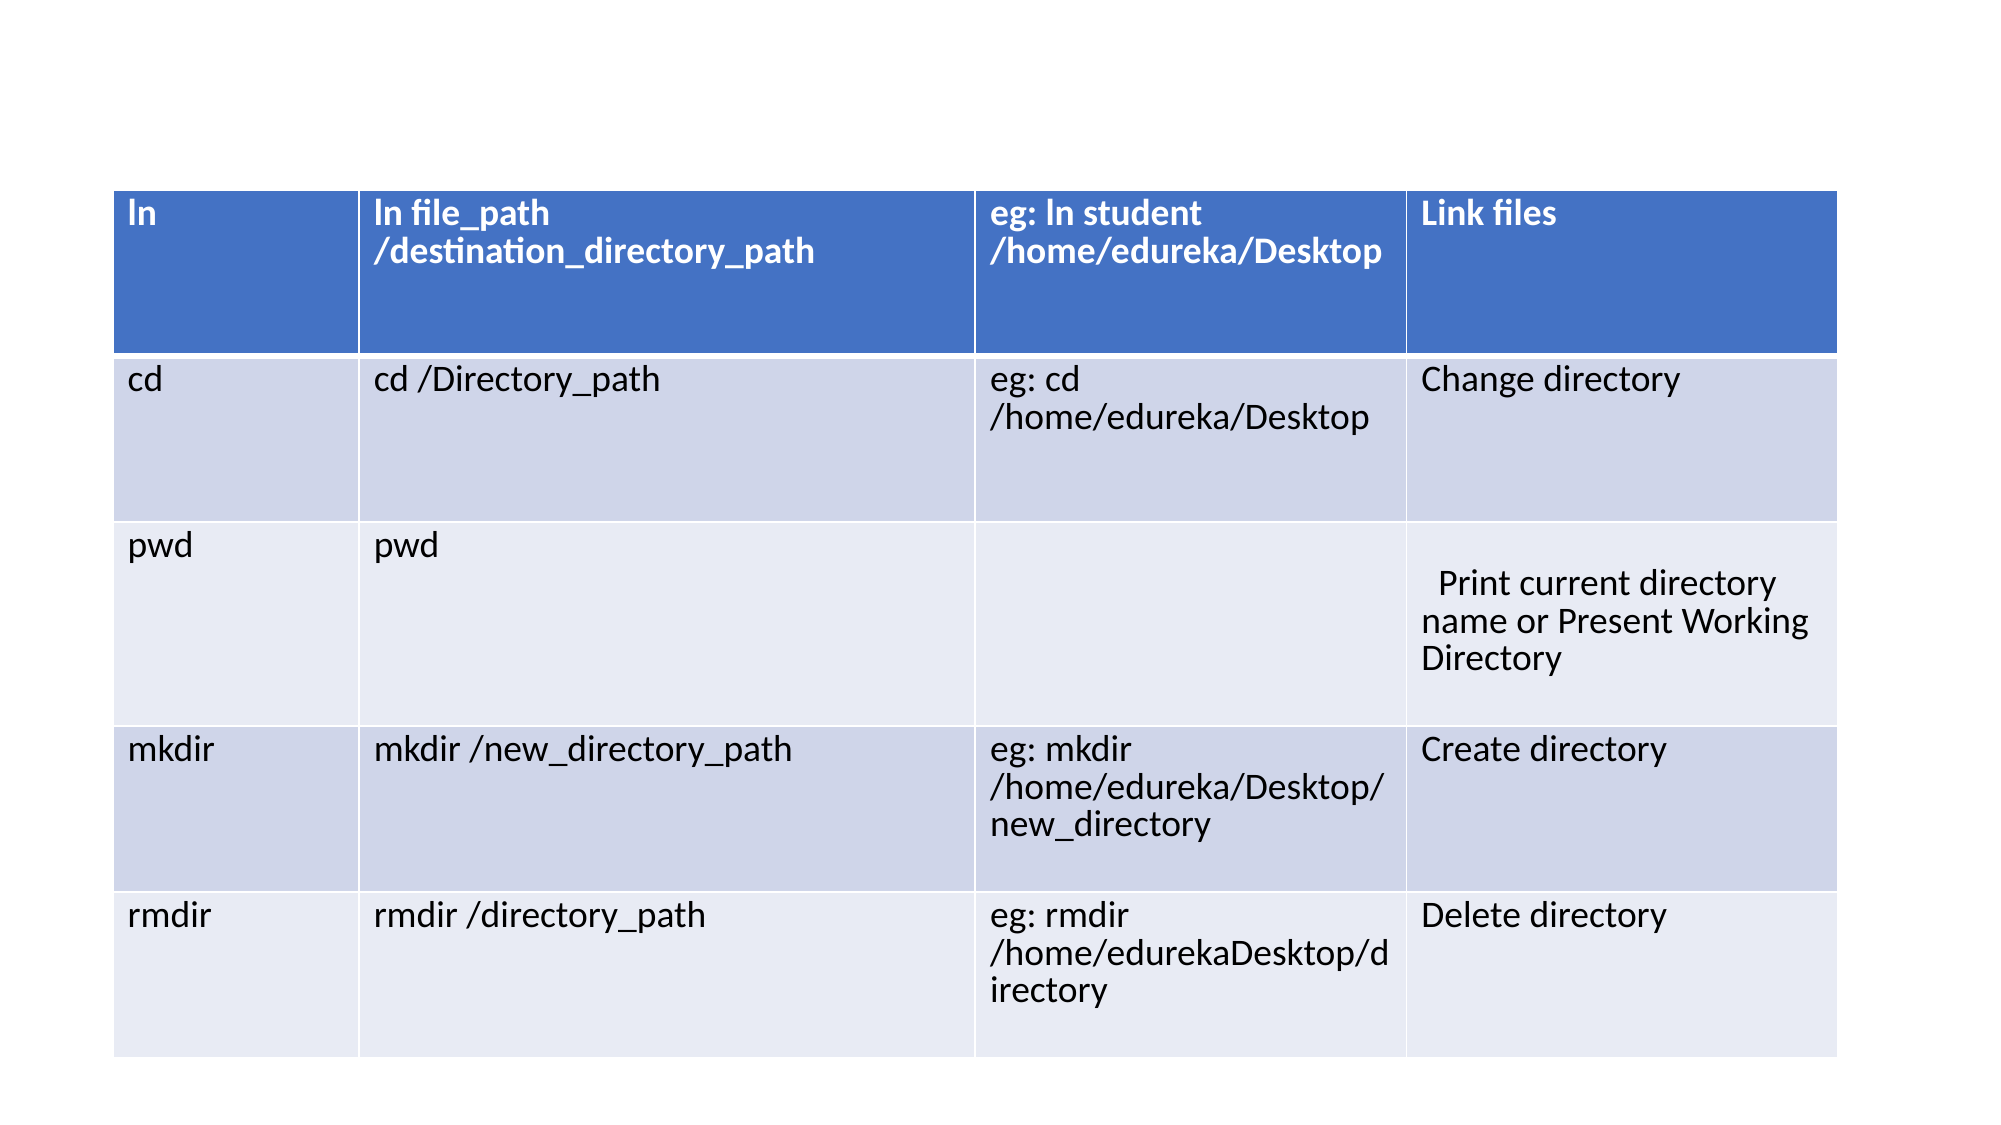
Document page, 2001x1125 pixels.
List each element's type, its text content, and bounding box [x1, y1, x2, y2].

table_header eg: ln student /home/edureka/Desktop [976, 191, 1406, 353]
table_cell pwd [360, 523, 974, 725]
table_cell rmdir [114, 893, 358, 1057]
table_cell Change directory [1407, 359, 1837, 521]
table_header ln file_path /destination_directory_path [360, 191, 974, 353]
table_header Link files [1407, 191, 1837, 353]
table_cell eg: mkdir /home/edureka/Desktop/new_directory [976, 727, 1406, 891]
table_cell Delete directory [1407, 893, 1837, 1057]
table_cell cd [114, 359, 358, 521]
table_cell Create directory [1407, 727, 1837, 891]
table_cell cd /Directory_path [360, 359, 974, 521]
table_cell mkdir [114, 727, 358, 891]
table_cell eg: rmdir /home/edurekaDesktop/directory [976, 893, 1406, 1057]
table_cell eg: cd /home/edureka/Desktop [976, 359, 1406, 521]
table_header ln [114, 191, 358, 353]
table_cell Print current directory name or Present Working Directory [1407, 523, 1837, 725]
table_cell rmdir /directory_path [360, 893, 974, 1057]
table_cell pwd [114, 523, 358, 725]
table_cell mkdir /new_directory_path [360, 727, 974, 891]
table_cell [976, 523, 1406, 725]
